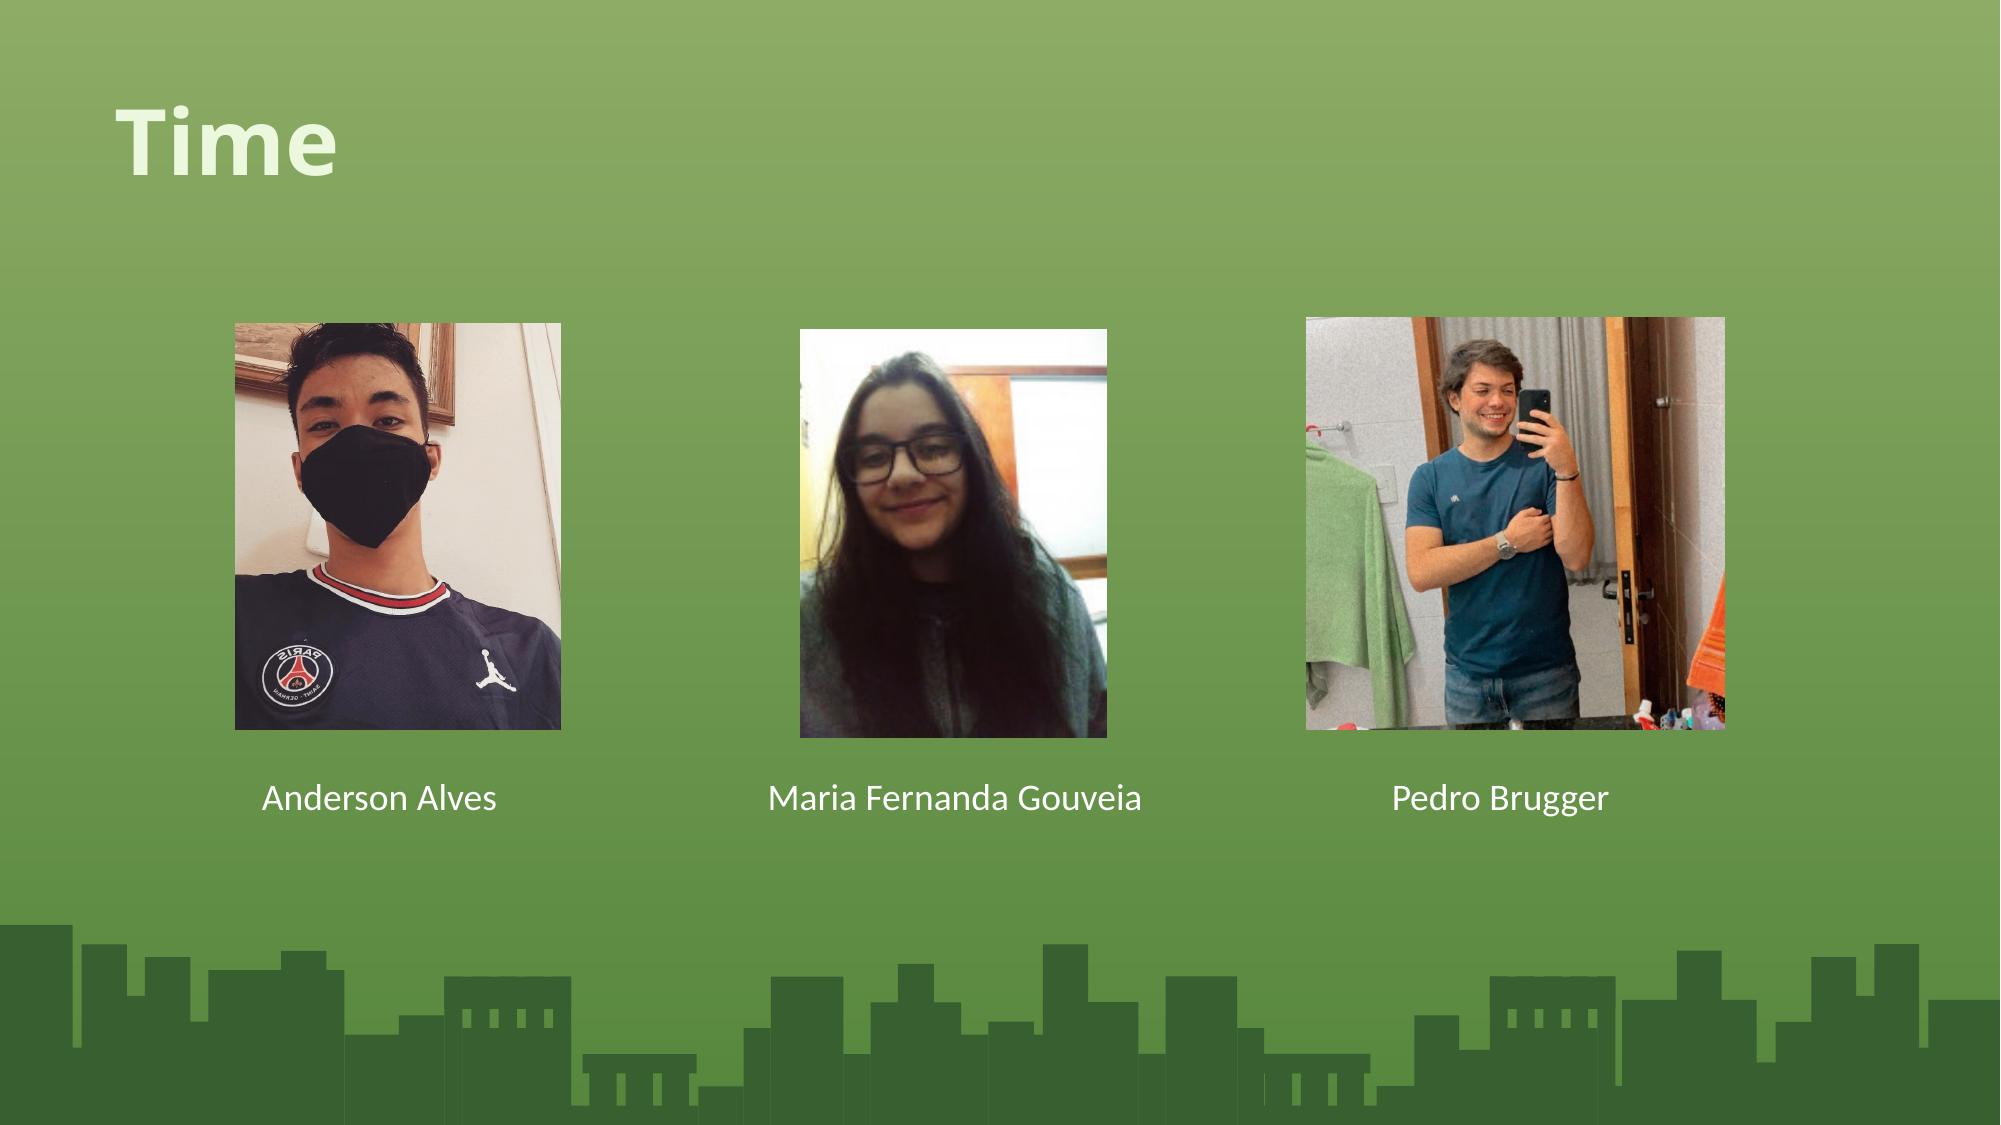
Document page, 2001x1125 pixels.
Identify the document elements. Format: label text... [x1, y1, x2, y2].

picture [235, 323, 561, 730]
text_box Anderson Alves [247, 765, 530, 859]
title Time [99, 45, 1900, 233]
text_box Pedro Brugger [1377, 765, 1743, 860]
text_box Maria Fernanda Gouveia [753, 765, 1166, 860]
picture [800, 329, 1107, 738]
picture [1306, 317, 1725, 730]
